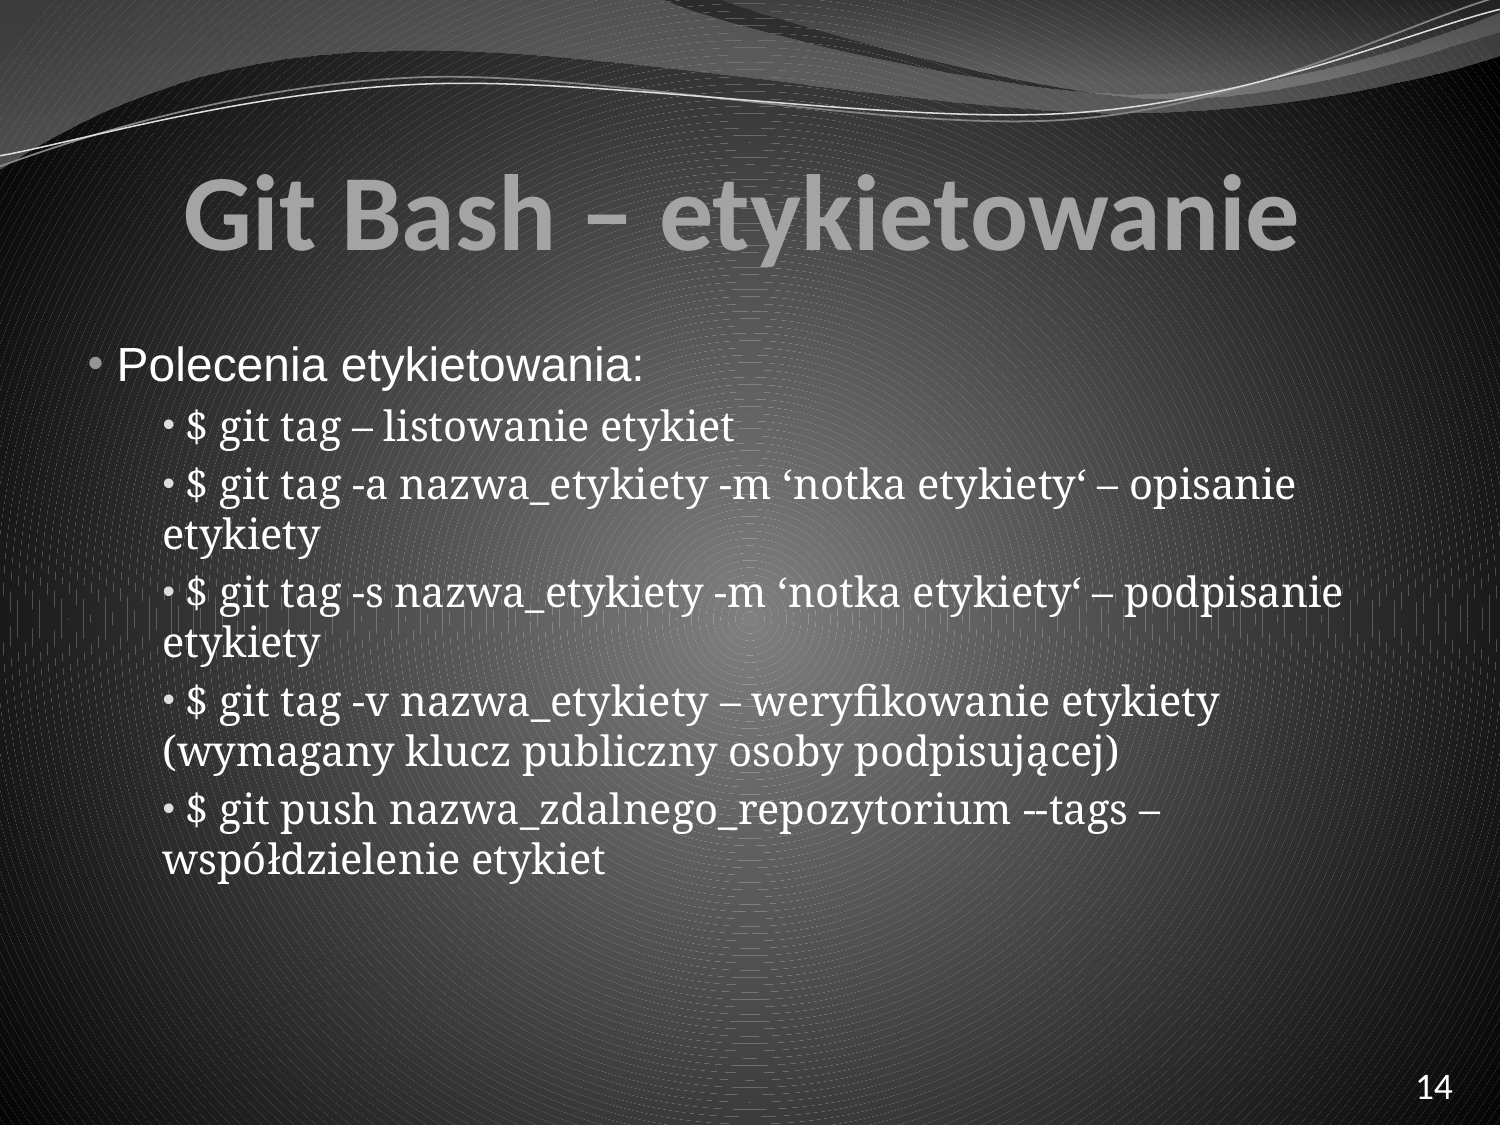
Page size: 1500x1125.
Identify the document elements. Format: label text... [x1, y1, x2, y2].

text_box 14 [1400, 1054, 1468, 1115]
subtitle Polecenia etykietowania: $ git tag – listowanie etykiet $ git tag -a nazwa_etykiety -m ‘notka etykiety‘ – opisanie etykiety $ git tag -s nazwa_etykiety -m ‘notka etykiety‘ – podpisanie etykiety $ git tag -v nazwa_etykiety – weryfikowanie etykiety (wymagany klucz publiczny osoby podpisującej) $ git push nazwa_zdalnego_repozytorium --tags – współdzielenie etykiet [87, 326, 1412, 1083]
title Git Bash – etykietowanie [99, 125, 1388, 272]
